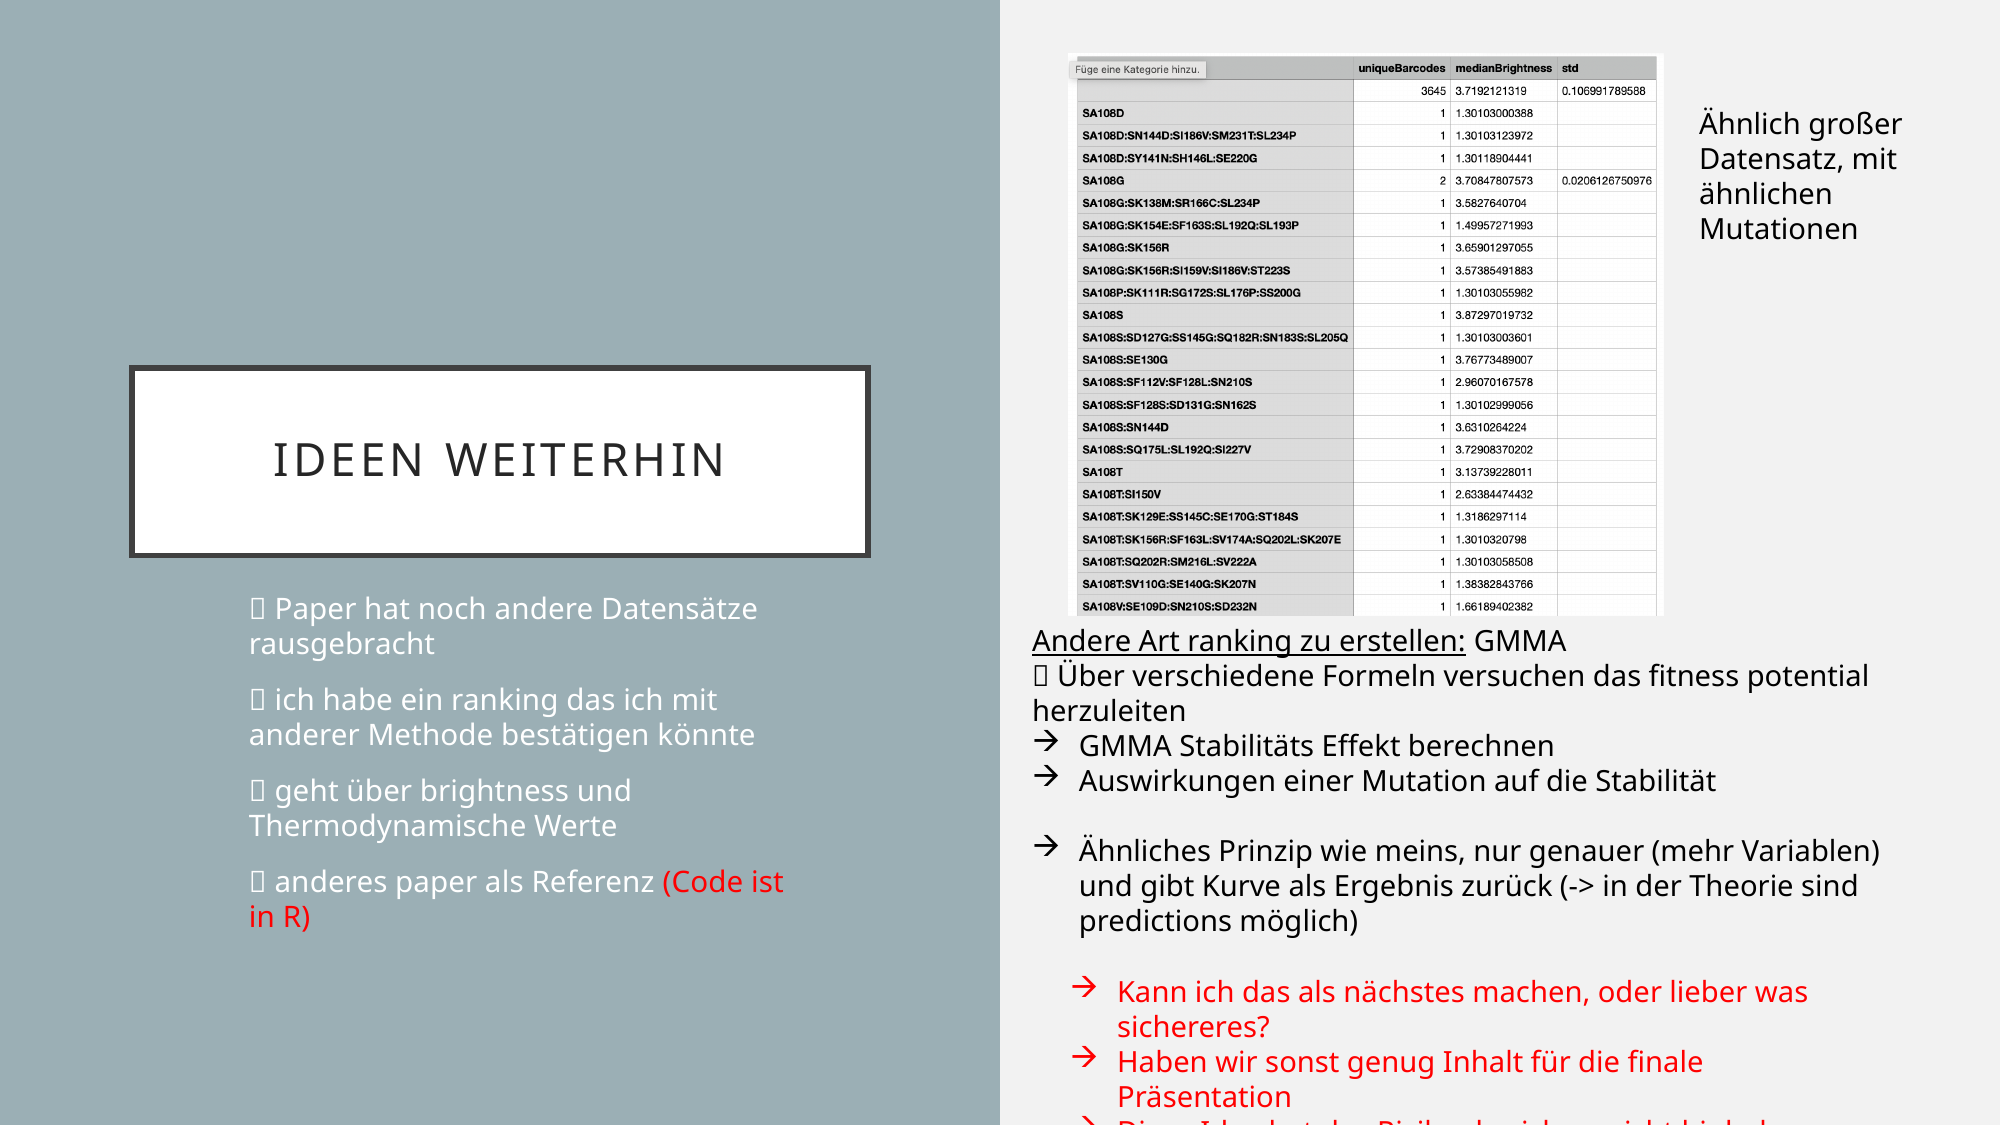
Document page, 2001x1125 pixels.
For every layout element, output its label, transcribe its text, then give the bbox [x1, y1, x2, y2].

text_box Kann ich das als nächstes machen, oder lieber was sichereres? Haben wir sonst genug Inhalt für die finale Präsentation Diese Idee hat das Risiko das ich es nicht hinbekomme  [1055, 966, 1885, 1125]
text_box Ähnlich großer Datensatz, mit ähnlichen Mutationen [1684, 98, 1987, 253]
title Ideen weiterhin [129, 365, 871, 558]
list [1068, 53, 1664, 616]
list  Paper hat noch andere Datensätze rausgebracht  ich habe ein ranking das ich mit anderer Methode bestätigen könnte  geht über brightness und Thermodynamische Werte  anderes paper als Referenz (Code ist in R) [183, 582, 806, 943]
